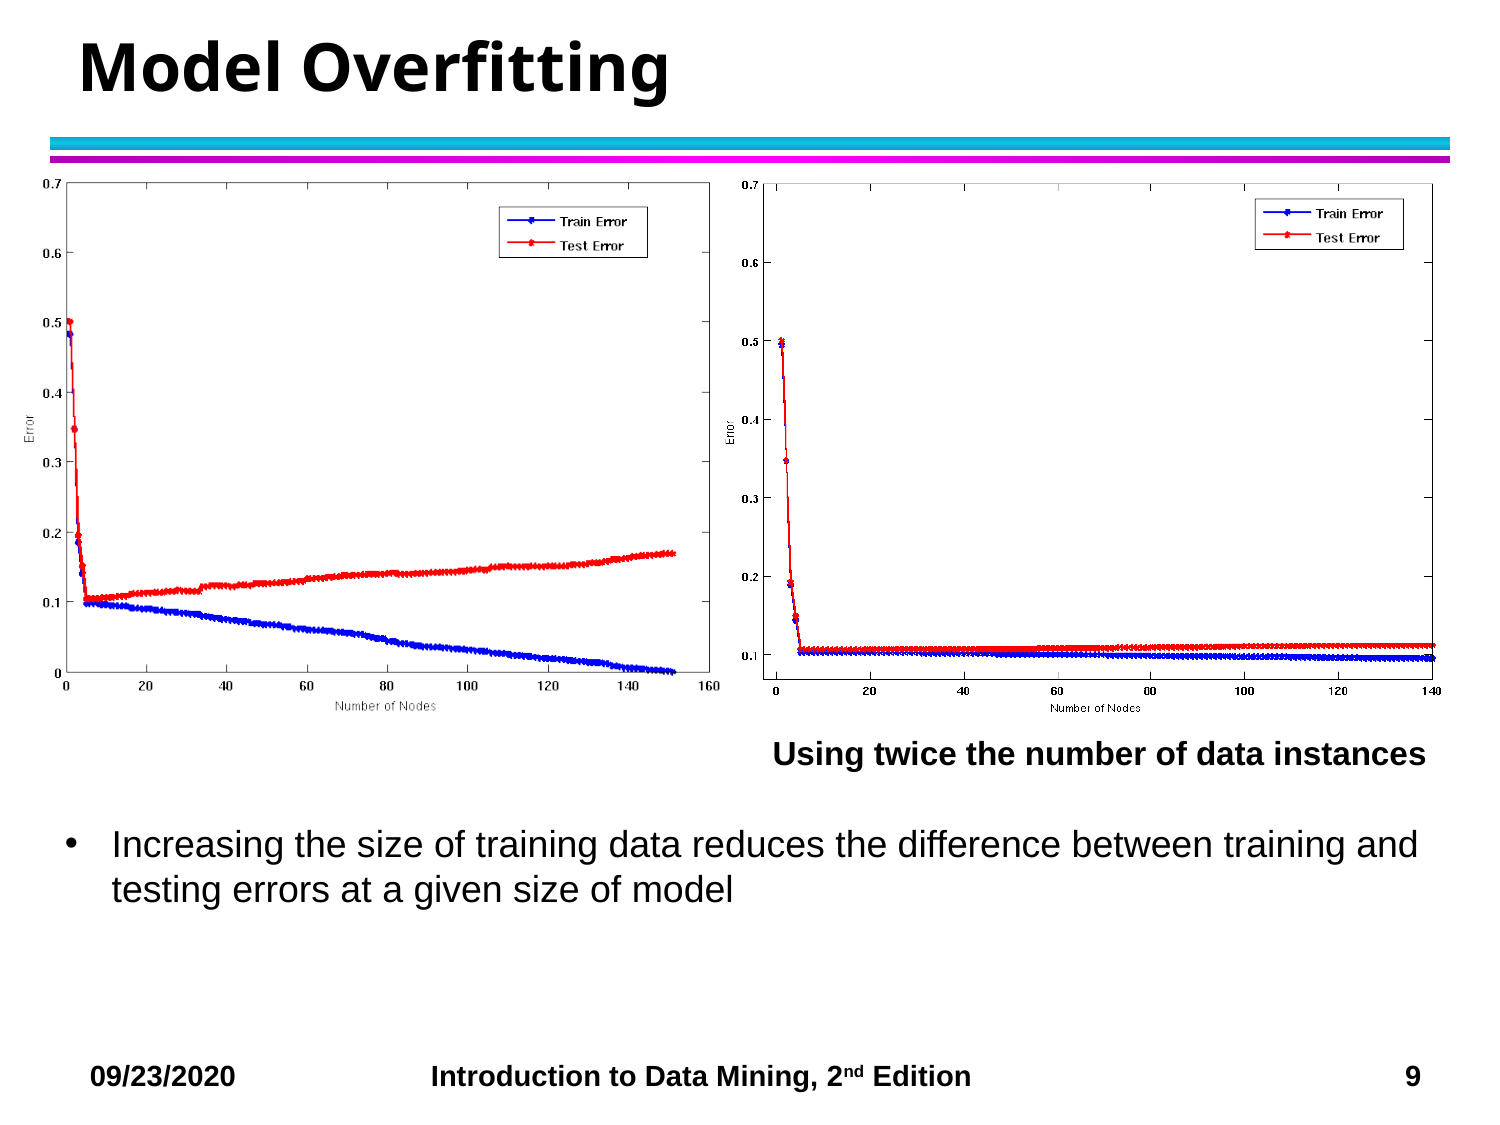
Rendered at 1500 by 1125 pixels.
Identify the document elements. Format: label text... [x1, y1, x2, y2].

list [0, 137, 647, 738]
text_box Using twice the number of data instances [757, 753, 1496, 780]
picture [649, 137, 1500, 745]
text_box Increasing the size of training data reduces the difference between training and testing errors at a given size of model [49, 812, 1475, 918]
title Model Overfitting [62, 24, 1421, 113]
